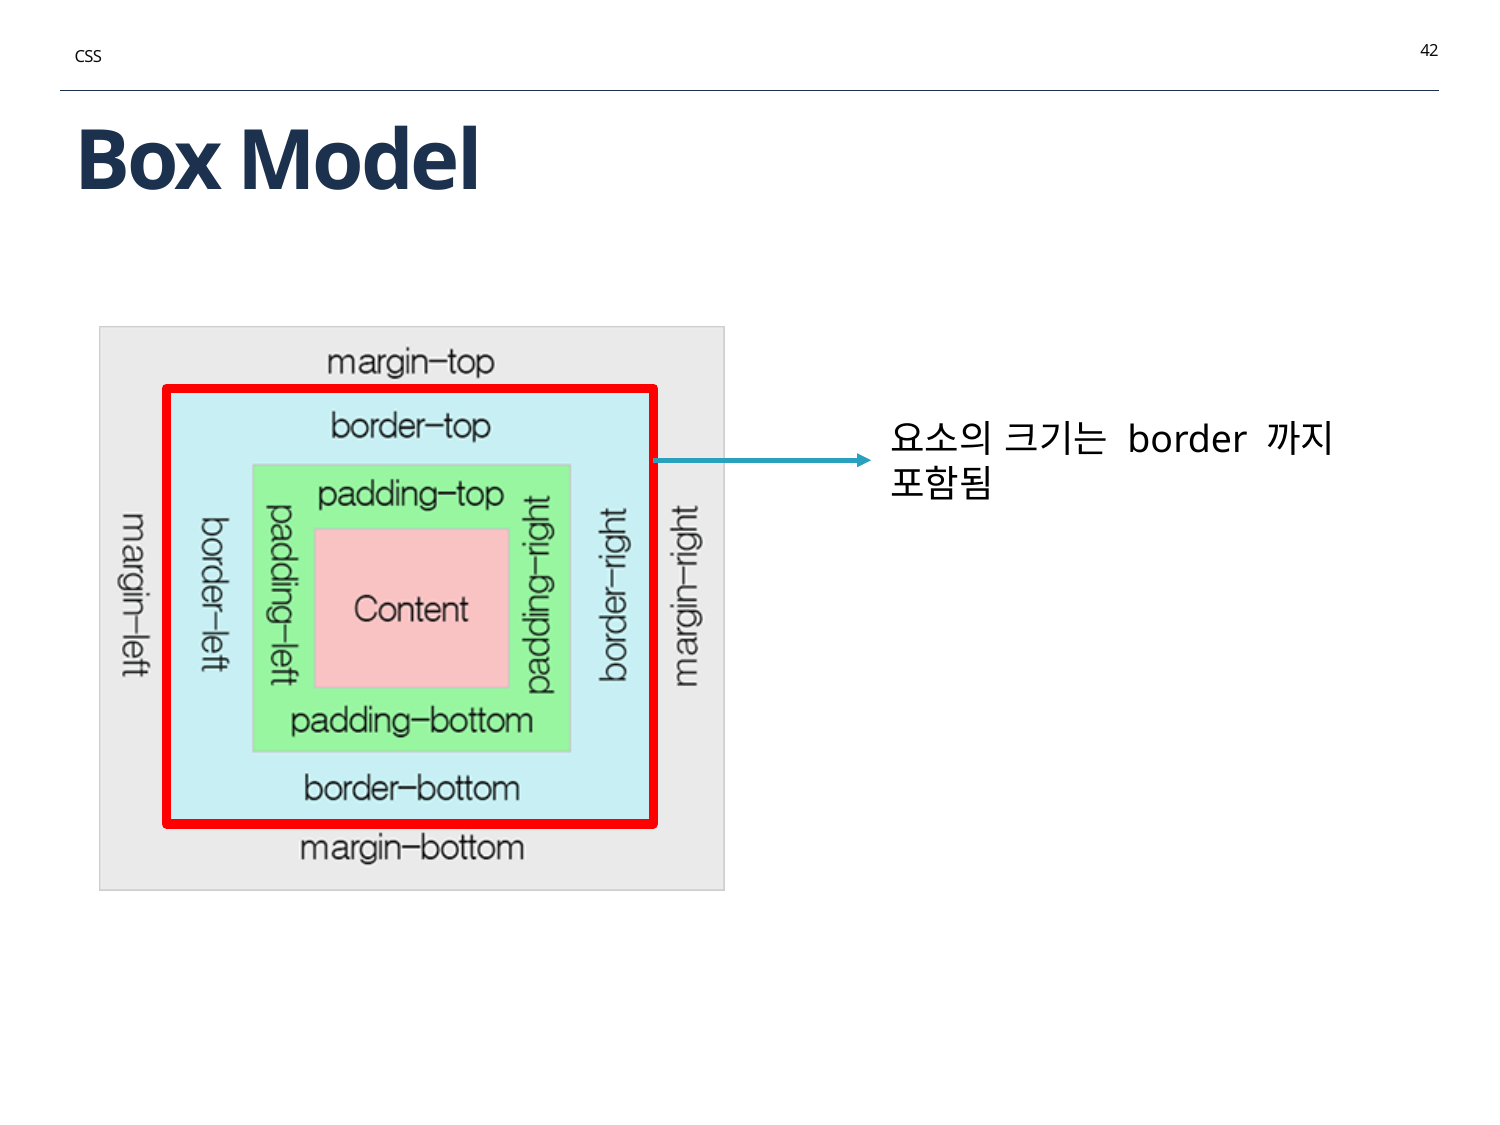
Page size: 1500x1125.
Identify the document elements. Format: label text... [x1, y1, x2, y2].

title Box Model [59, 108, 1432, 204]
text_box 요소의 크기는 border 까지 포함됨 [875, 407, 1405, 512]
text_box CSS [59, 38, 320, 74]
picture [99, 325, 725, 891]
text_box 42 [1193, 32, 1454, 70]
